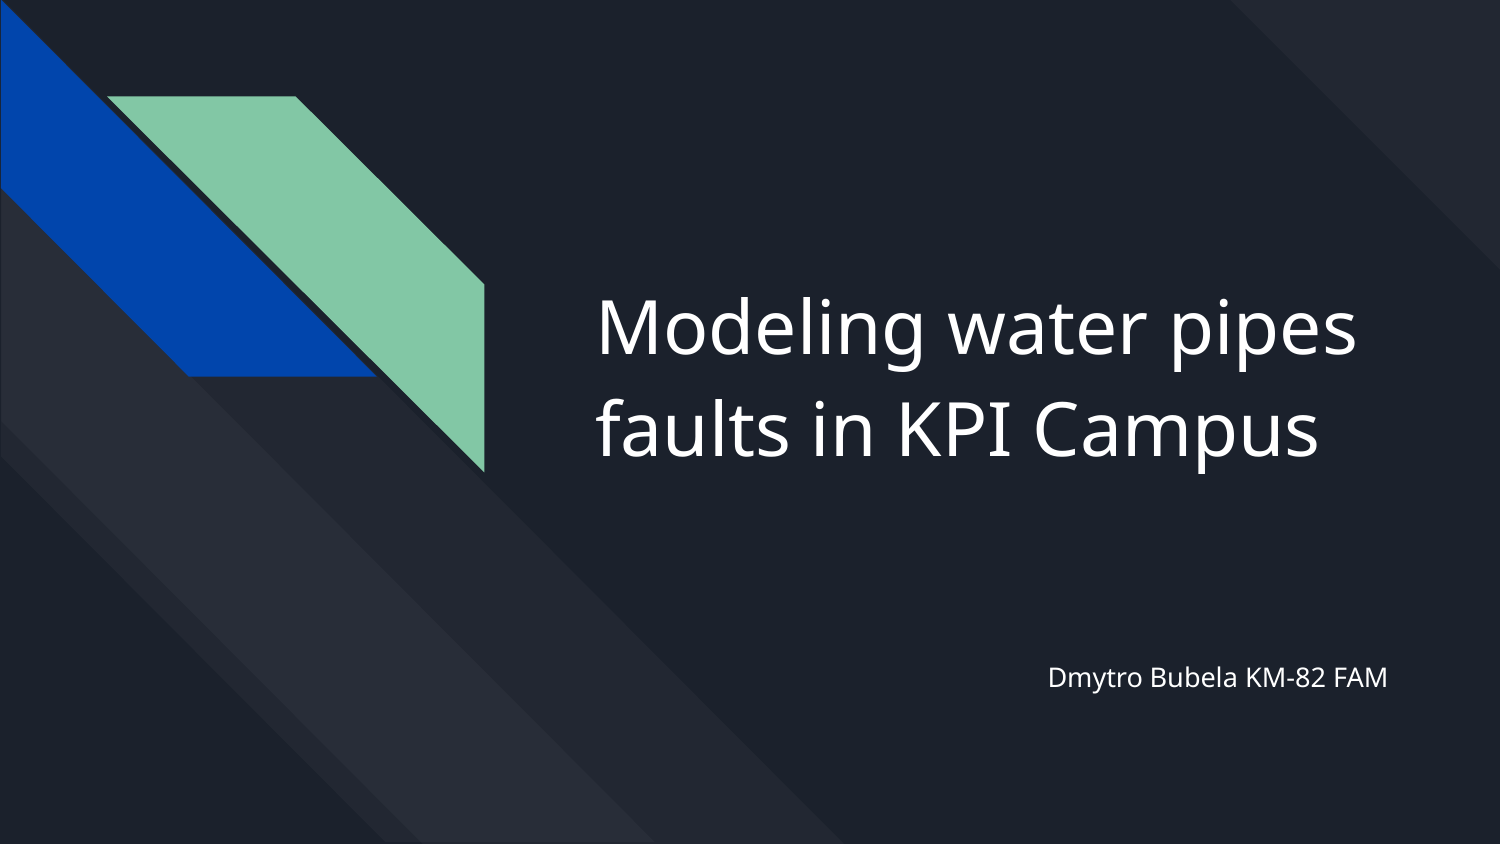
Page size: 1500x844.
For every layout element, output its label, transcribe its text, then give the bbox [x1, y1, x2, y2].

title Modeling water pipes faults in KPI Campus [580, 258, 1404, 518]
subtitle Dmytro Bubela KM-82 FAM [833, 643, 1404, 727]
